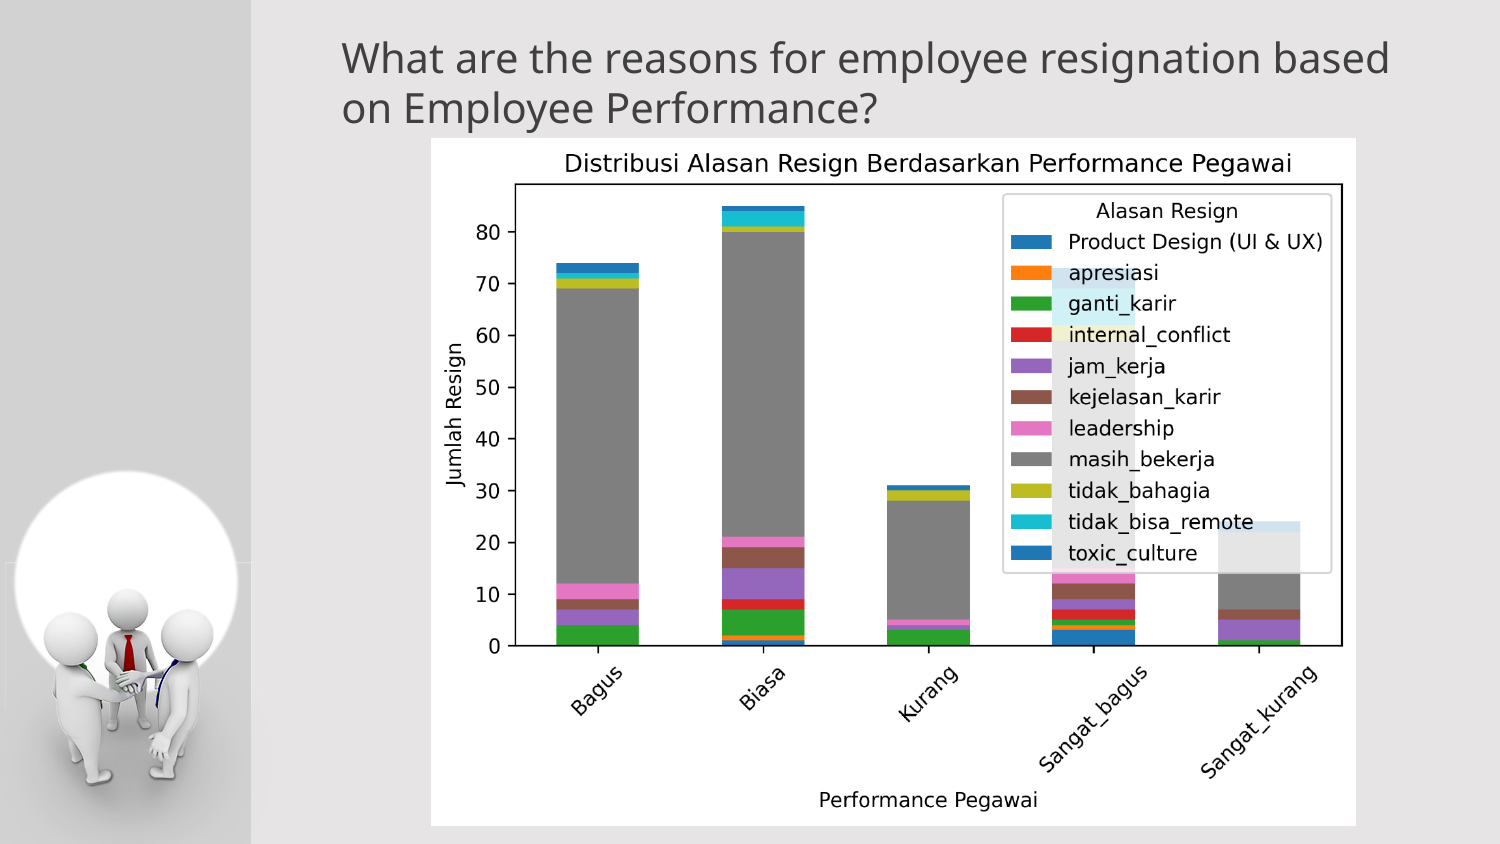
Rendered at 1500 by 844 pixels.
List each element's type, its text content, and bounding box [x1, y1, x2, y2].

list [430, 138, 1357, 827]
picture [0, 0, 1500, 844]
list What are the reasons for employee resignation based on Employee Performance? [326, 43, 1461, 120]
